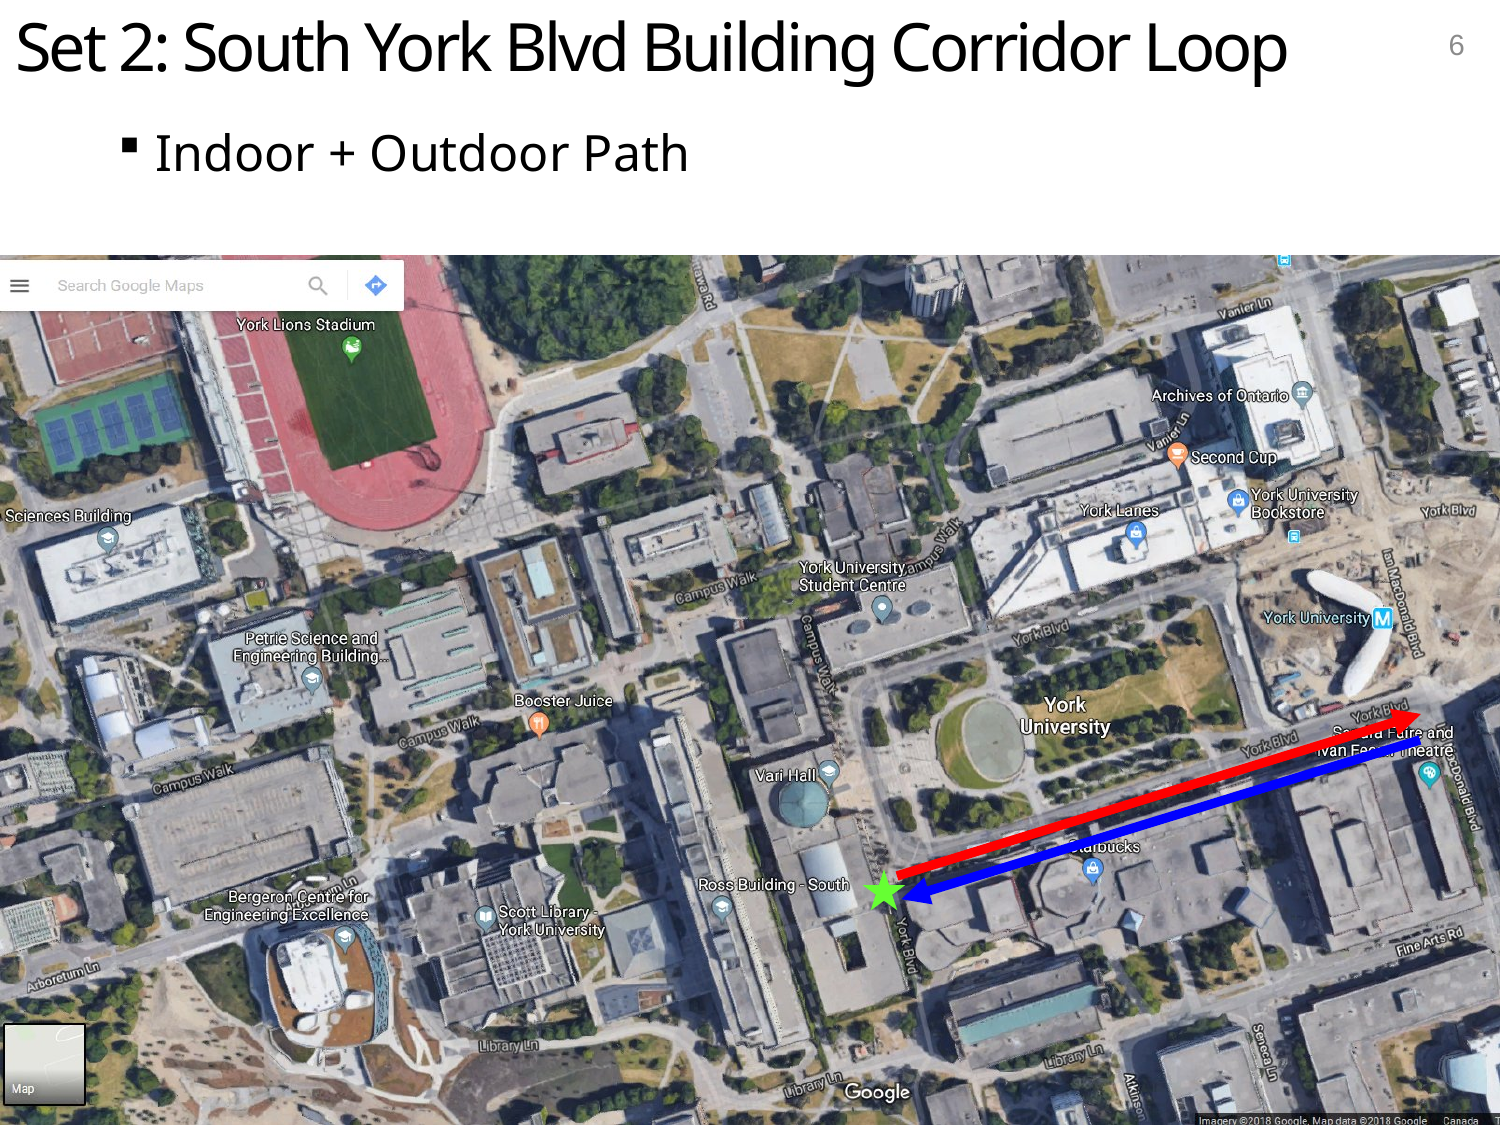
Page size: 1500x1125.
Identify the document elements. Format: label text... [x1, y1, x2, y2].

picture [0, 255, 1500, 1125]
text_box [896, 713, 1421, 876]
list Indoor + Outdoor Path [103, 120, 1397, 255]
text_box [901, 739, 1420, 900]
title Set 2: South York Blvd Building Corridor Loop [0, 0, 1500, 101]
slide_number 6 [1142, 14, 1480, 75]
